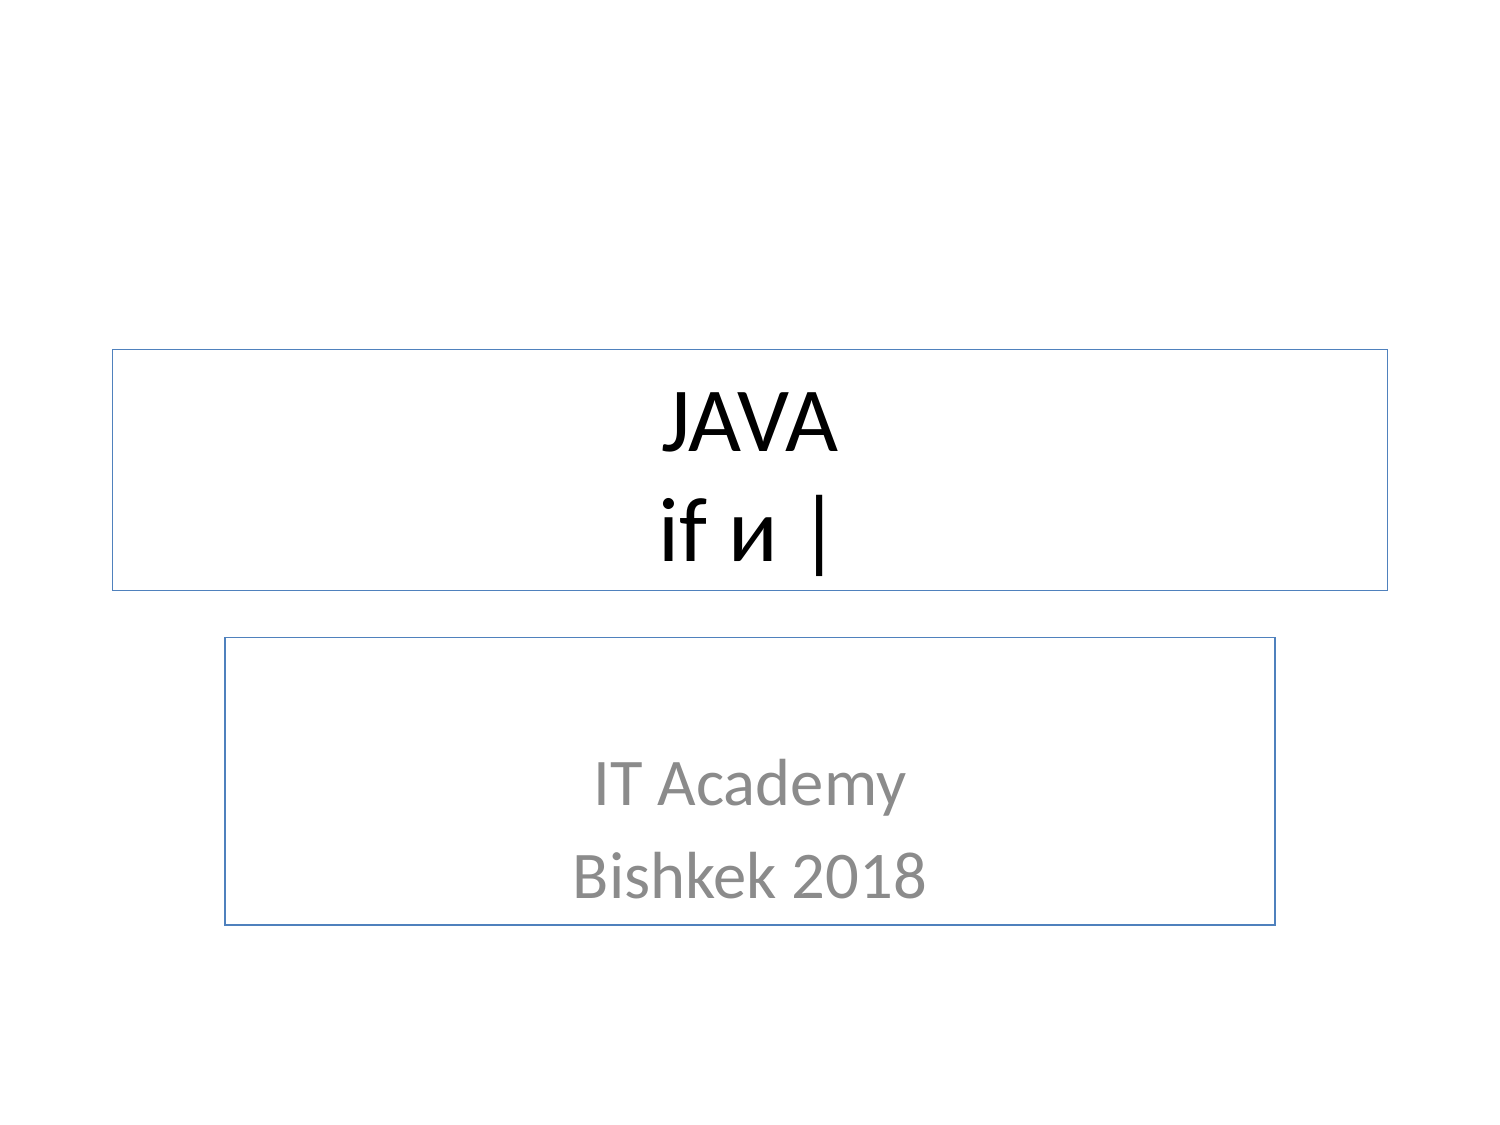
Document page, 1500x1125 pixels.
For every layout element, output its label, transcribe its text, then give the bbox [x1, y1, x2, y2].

subtitle IT Academy Bishkek 2018 [224, 637, 1276, 926]
title JAVA if и | [112, 349, 1388, 591]
